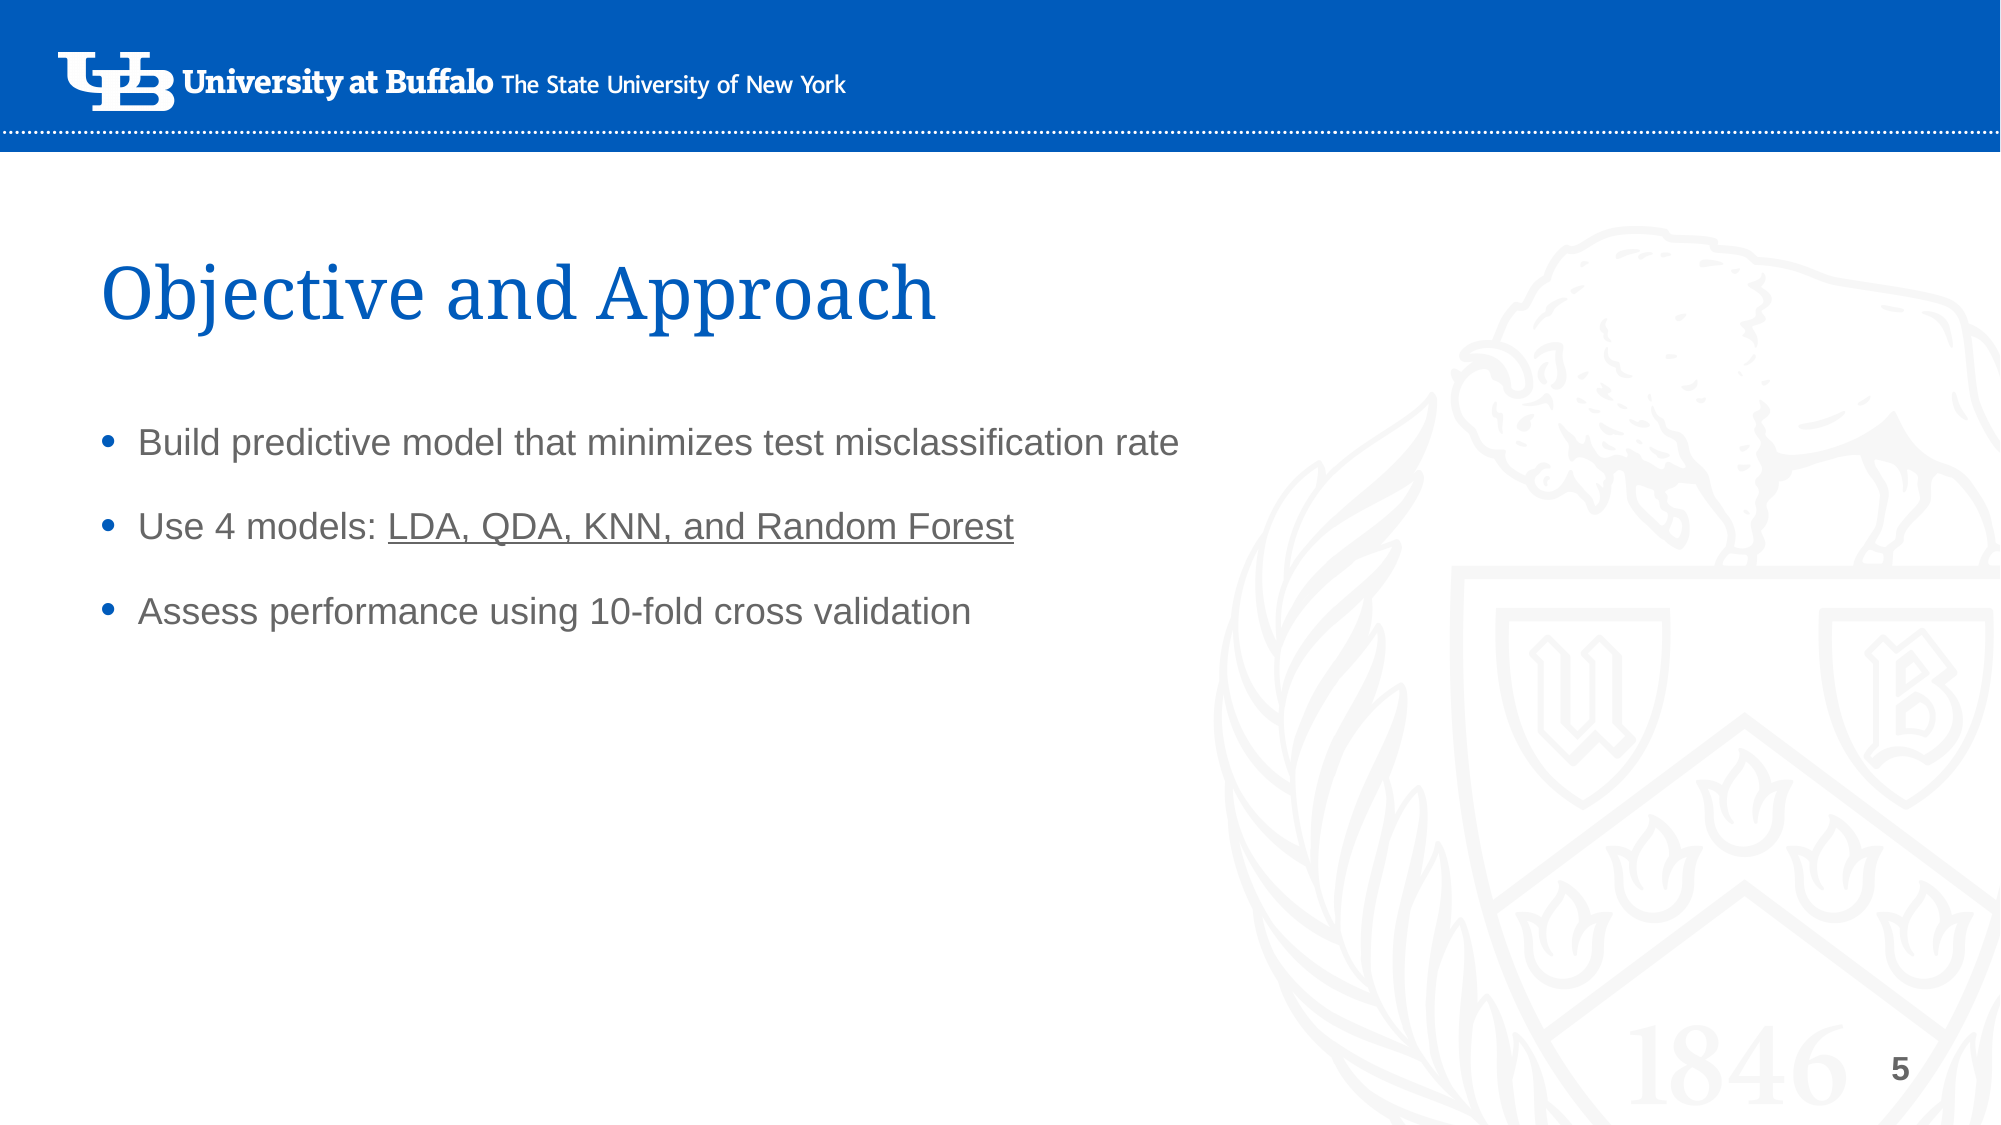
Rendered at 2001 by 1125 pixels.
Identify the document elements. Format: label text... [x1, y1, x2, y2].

text_box 5 [1242, 1039, 1918, 1095]
title Objective and Approach [92, 245, 1234, 344]
list Build predictive model that minimizes test misclassification rate Use 4 models: LDA, QDA, KNN, and Random Forest Assess performance using 10-fold cross validation [92, 382, 1234, 1035]
picture [0, 0, 2001, 1125]
